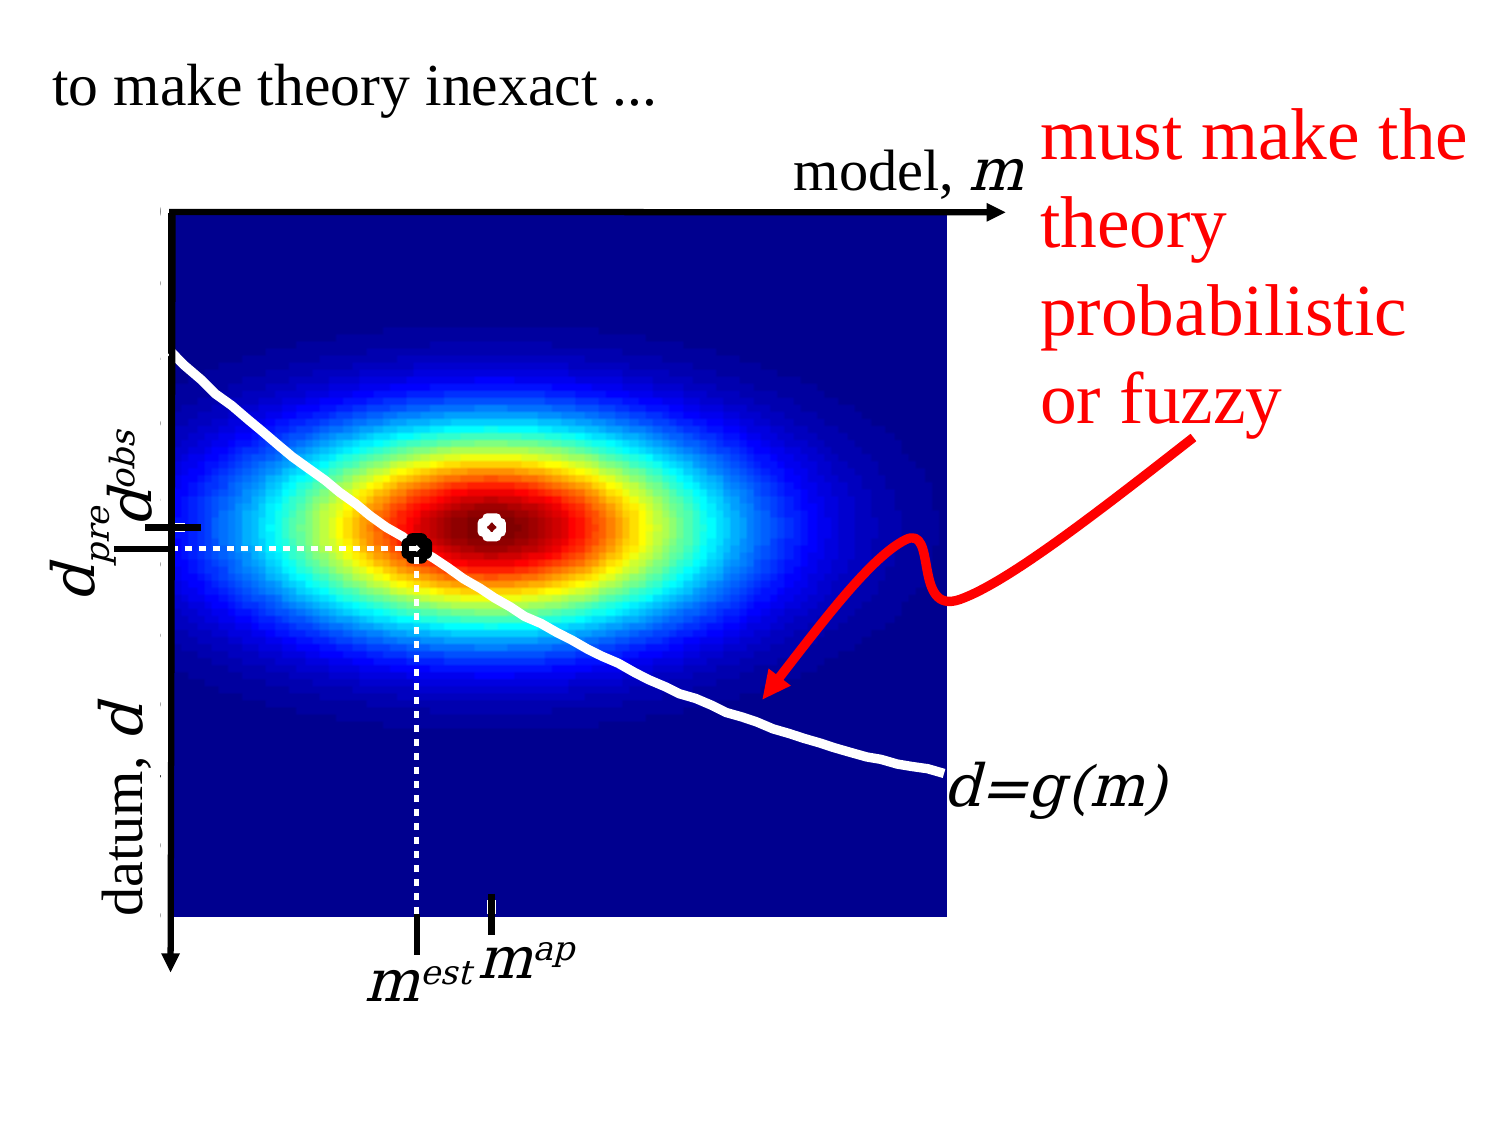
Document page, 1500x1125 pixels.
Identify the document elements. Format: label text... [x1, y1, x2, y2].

text_box must make the theory probabilistic or fuzzy [1025, 74, 1500, 450]
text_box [28, 124, 1188, 1022]
title to make theory inexact ... [37, 37, 1388, 123]
